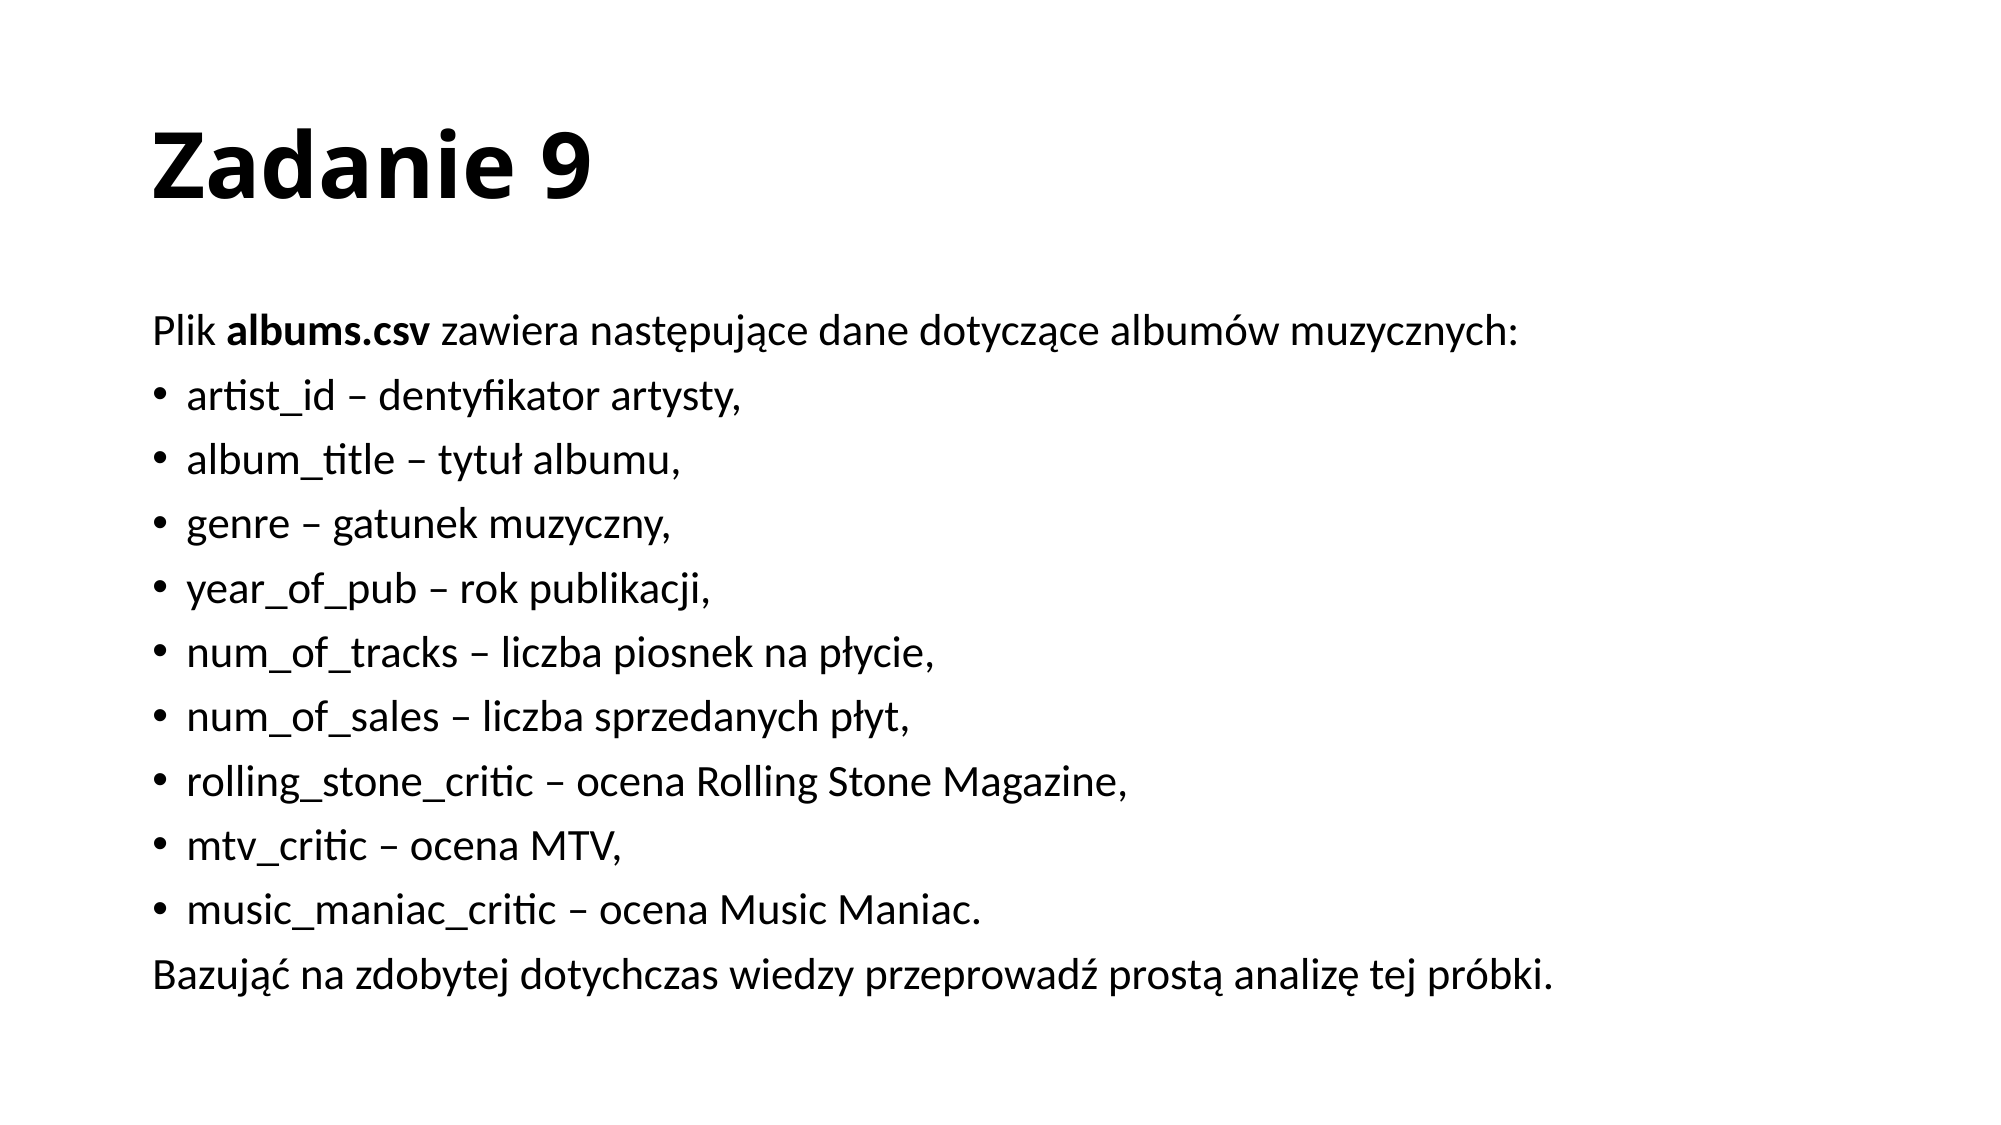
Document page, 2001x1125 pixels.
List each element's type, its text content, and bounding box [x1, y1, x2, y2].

title Zadanie 9 [137, 59, 1863, 278]
list Plik albums.csv zawiera następujące dane dotyczące albumów muzycznych: artist_id – dentyfikator artysty, album_title – tytuł albumu, genre – gatunek muzyczny, year_of_pub – rok publikacji, num_of_tracks – liczba piosnek na płycie, num_of_sales – liczba sprzedanych płyt, rolling_stone_critic – ocena Rolling Stone Magazine, mtv_critic – ocena MTV, music_maniac_critic – ocena Music Maniac. Bazująć na zdobytej dotychczas wiedzy przeprowadź prostą analizę tej próbki. [137, 299, 1863, 1014]
